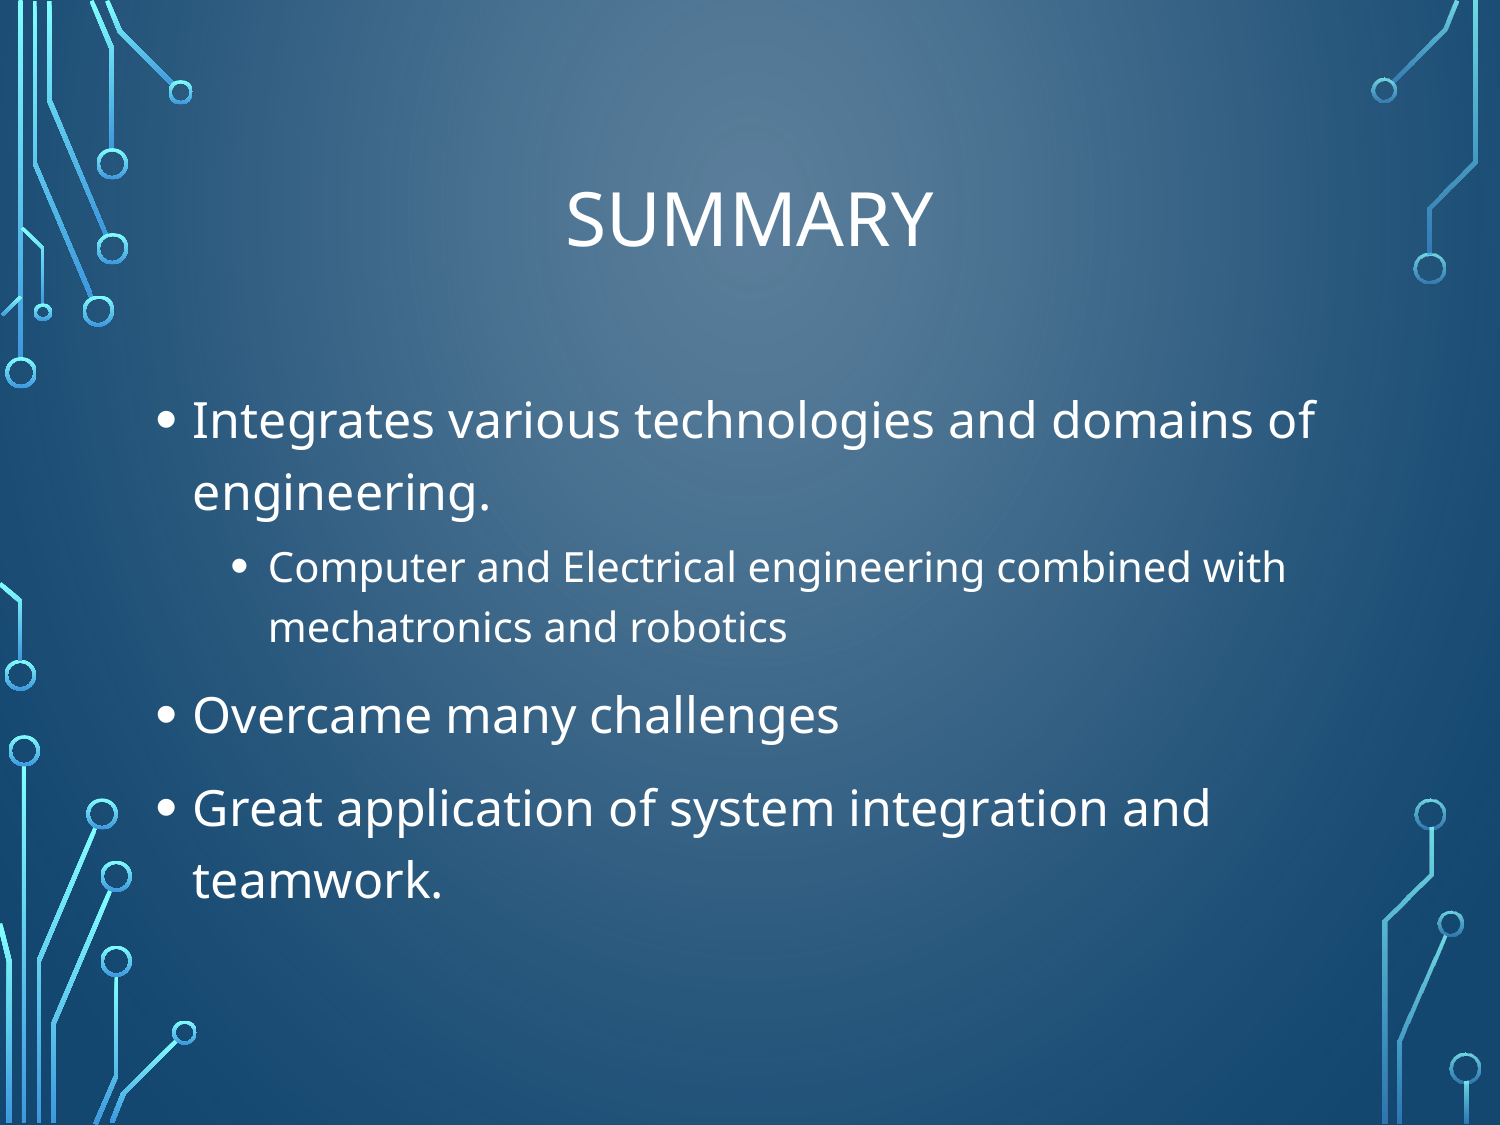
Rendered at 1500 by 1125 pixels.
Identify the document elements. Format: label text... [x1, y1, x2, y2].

list Integrates various technologies and domains of engineering. Computer and Electrical engineering combined with mechatronics and robotics Overcame many challenges Great application of system integration and teamwork. [140, 369, 1360, 950]
title Summary [140, 101, 1360, 344]
